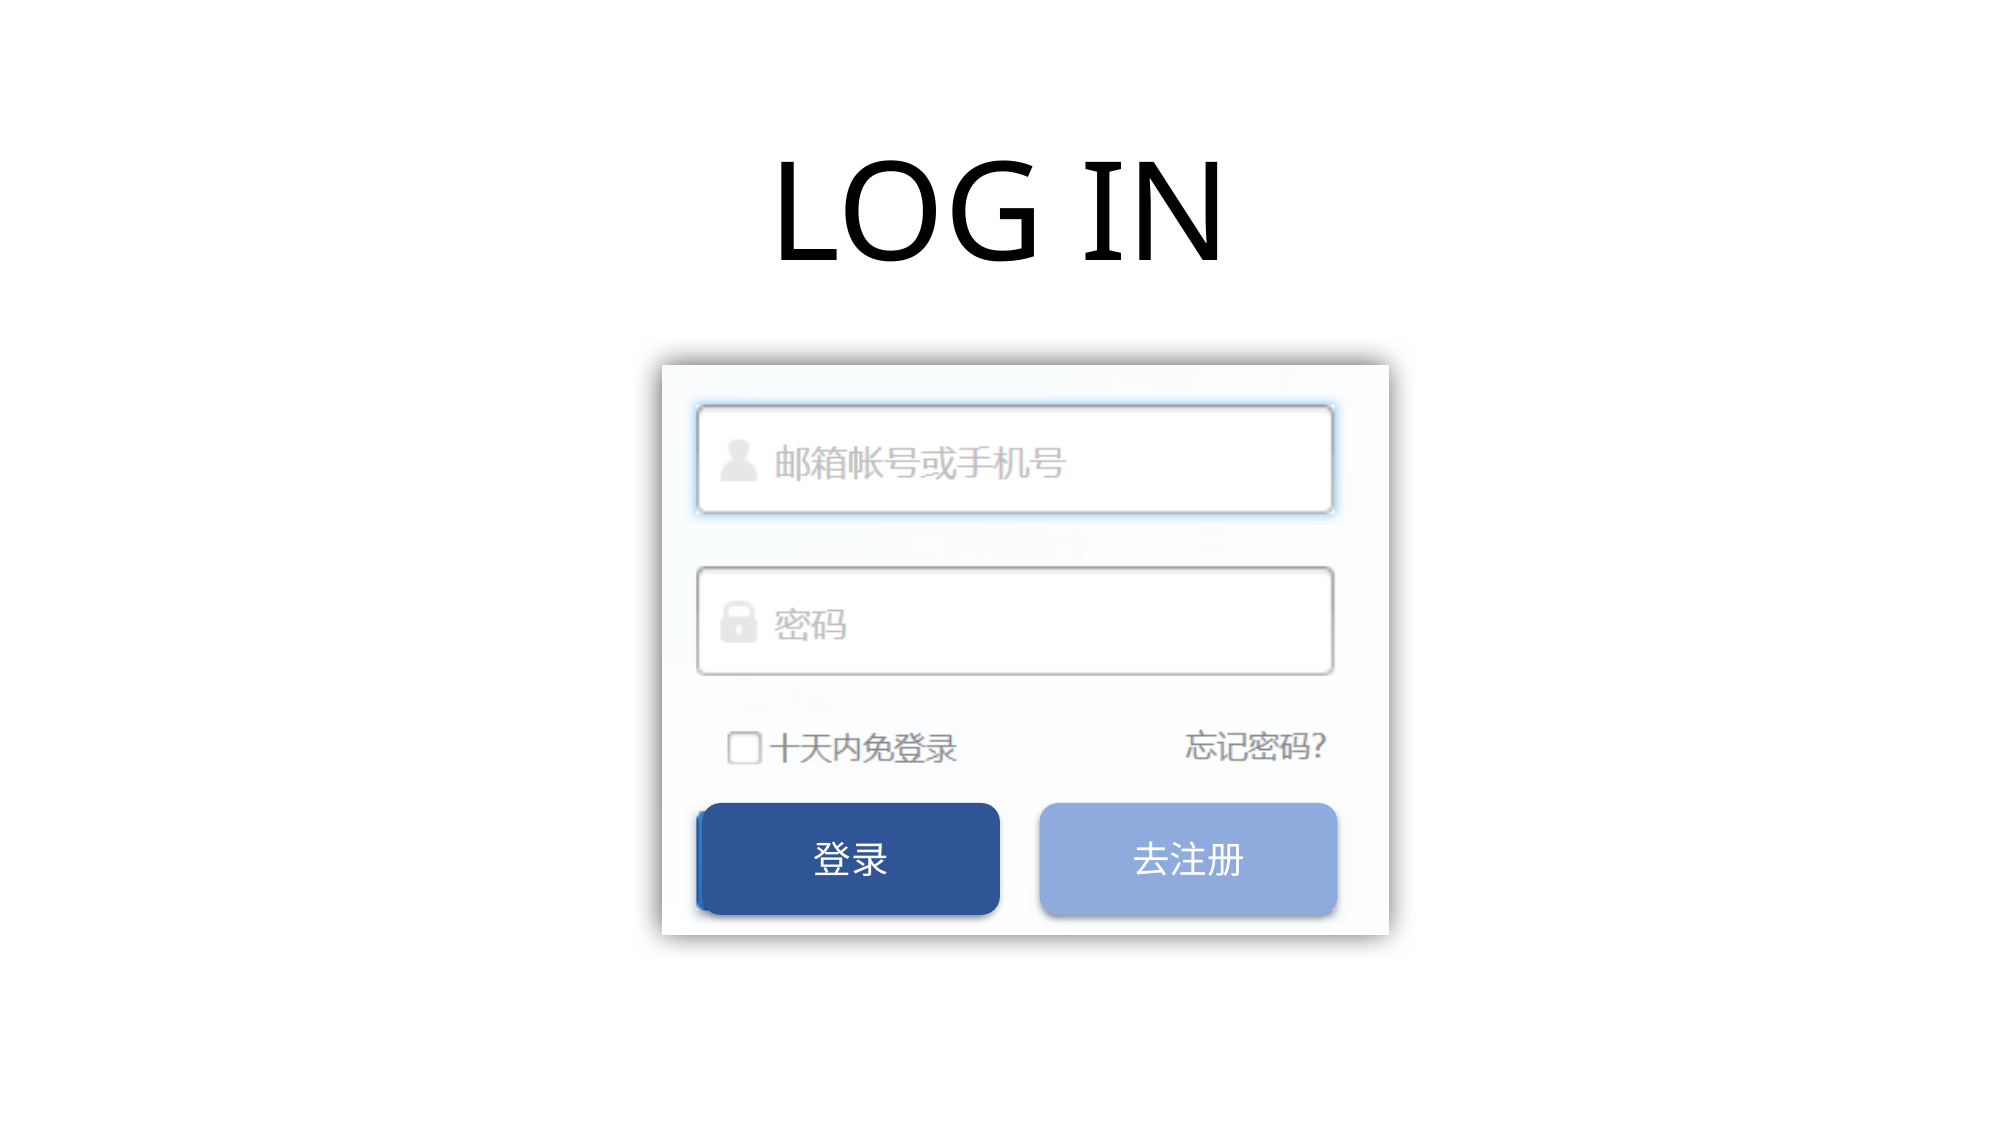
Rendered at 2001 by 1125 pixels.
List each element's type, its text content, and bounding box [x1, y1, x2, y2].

title LOG IN [137, 107, 1863, 325]
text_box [662, 365, 1389, 935]
